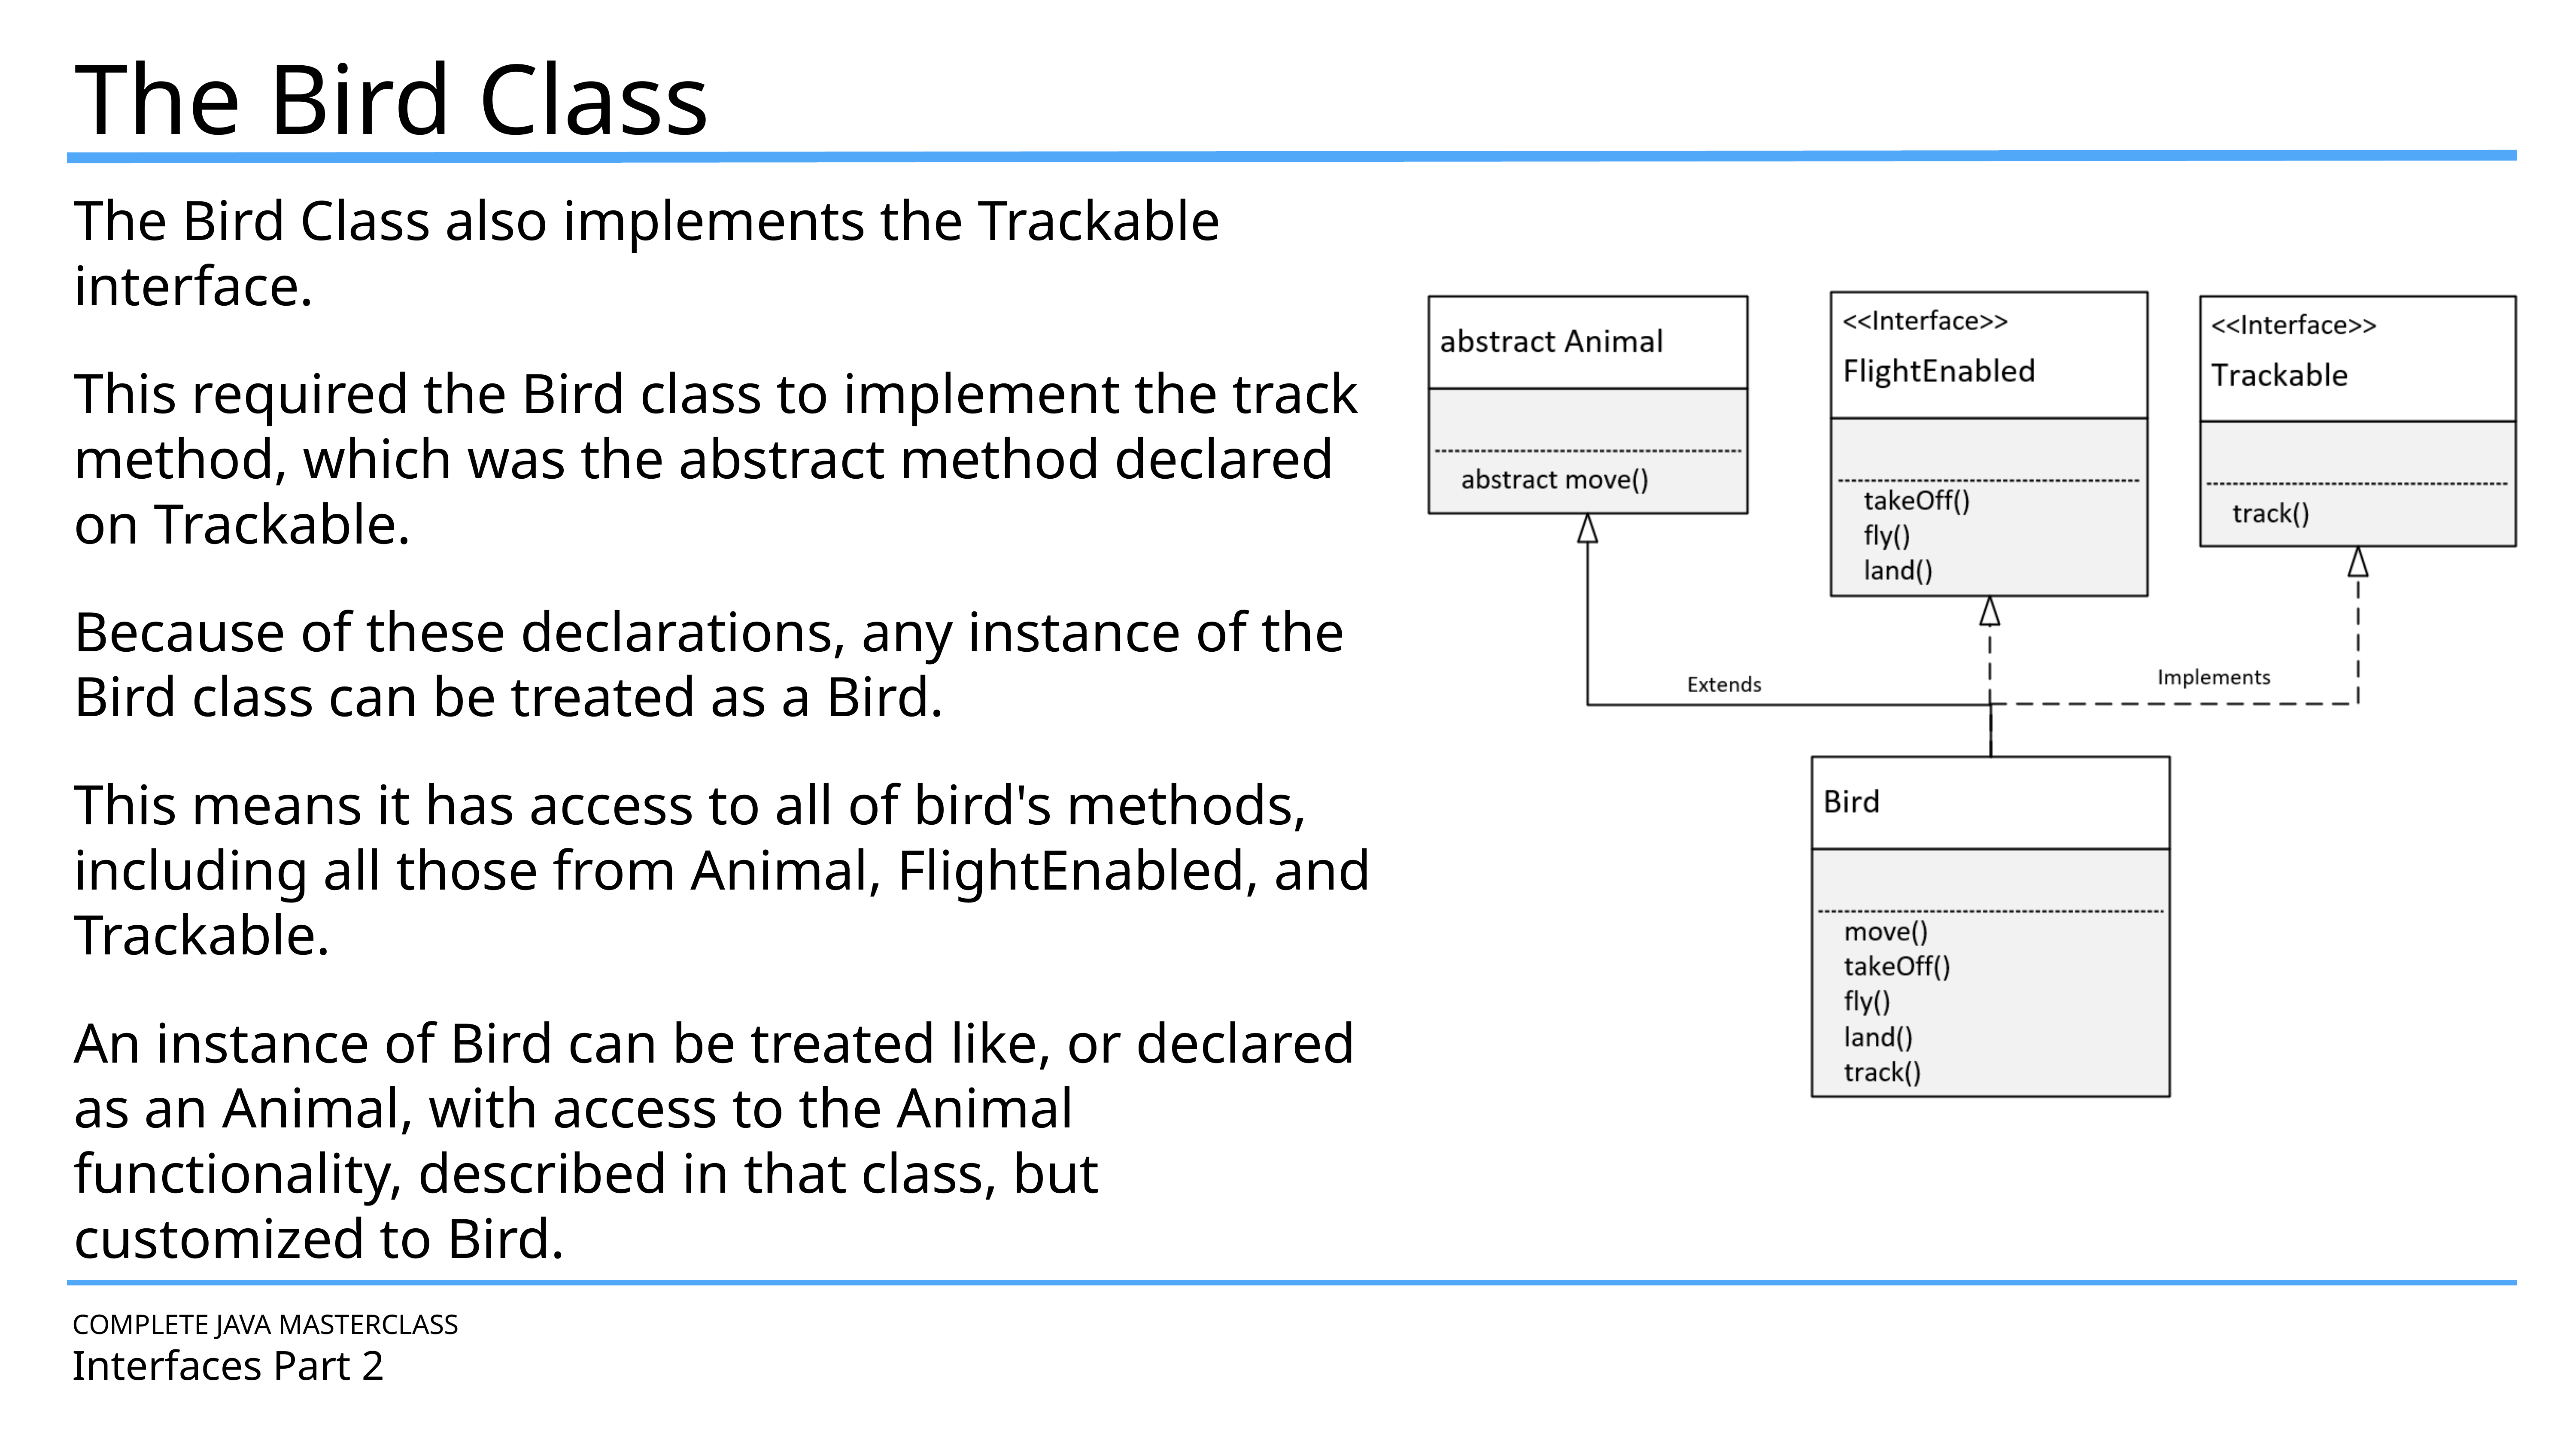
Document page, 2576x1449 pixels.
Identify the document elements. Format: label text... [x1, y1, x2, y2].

text_box The Bird Class also implements the Trackable interface. This required the Bird class to implement the track method, which was the abstract method declared on Trackable. Because of these declarations, any instance of the Bird class can be treated as a Bird. This means it has access to all of bird's methods, including all those from Animal, FlightEnabled, and Trackable. An instance of Bird can be treated like, or declared as an Animal, with access to the Animal functionality, described in that class, but customized to Bird. [67, 182, 1391, 1277]
text_box The Bird Class [69, 32, 716, 159]
text_box COMPLETE JAVA MASTERCLASS Interfaces Part 2 [67, 1302, 1195, 1394]
picture [1390, 230, 2576, 1148]
